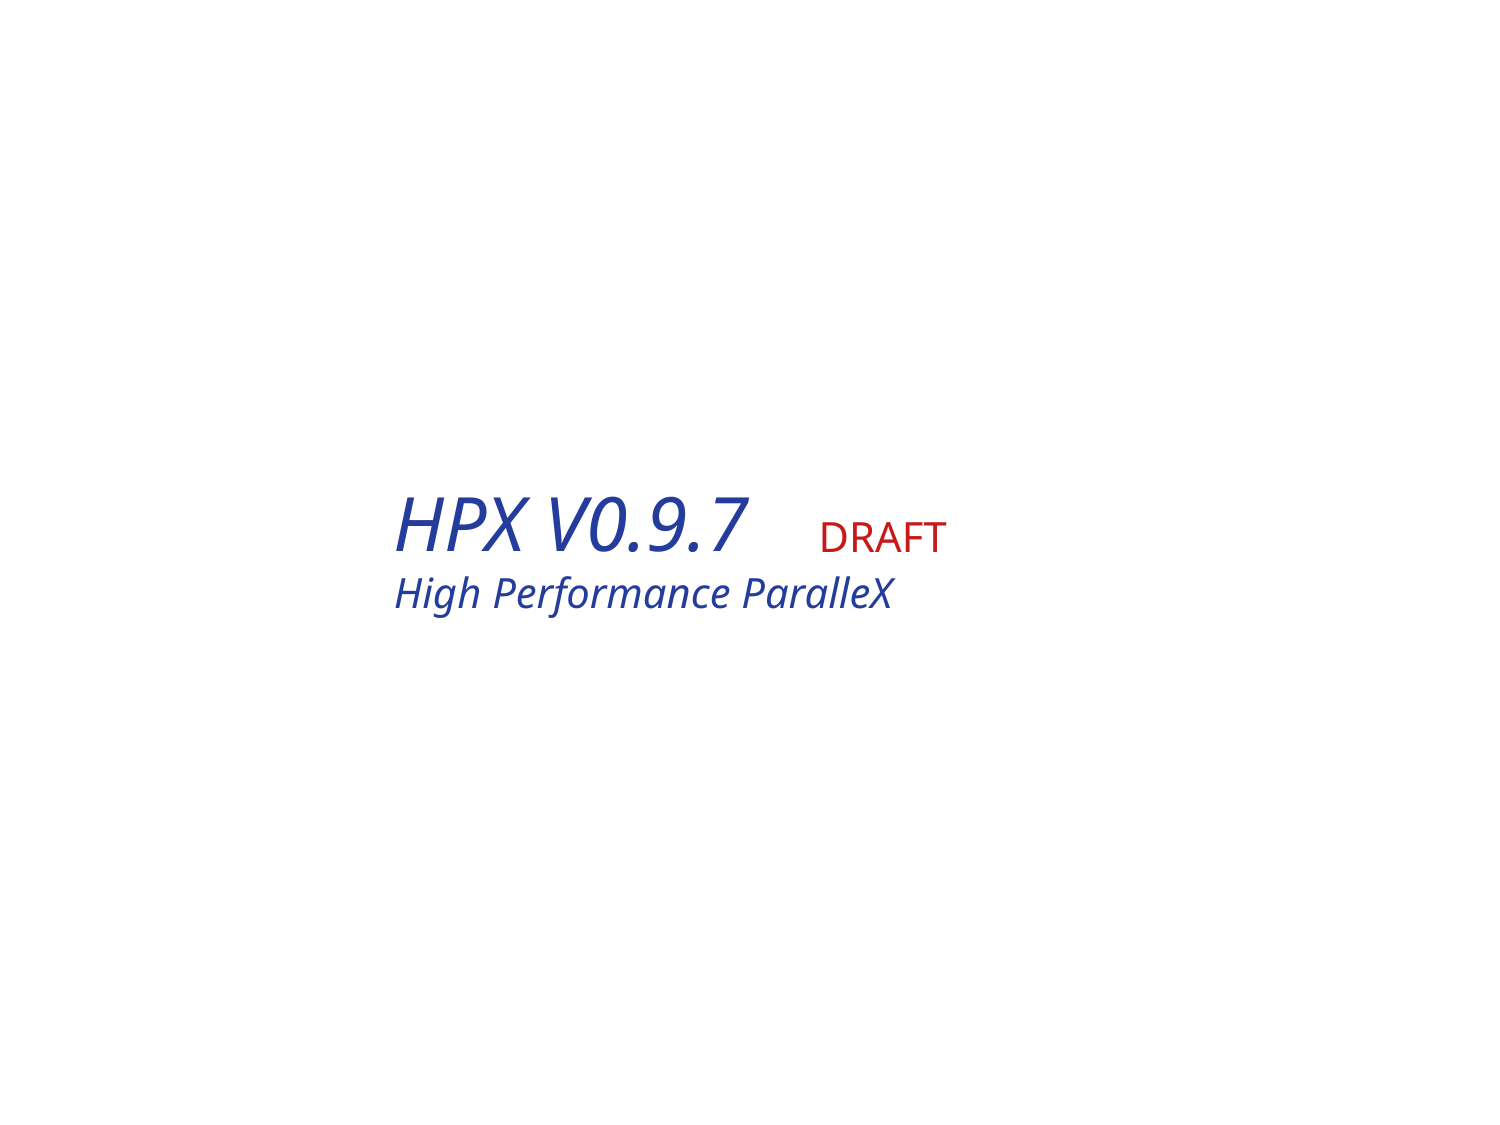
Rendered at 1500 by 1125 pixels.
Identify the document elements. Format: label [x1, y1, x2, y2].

text_box [299, 468, 1030, 626]
